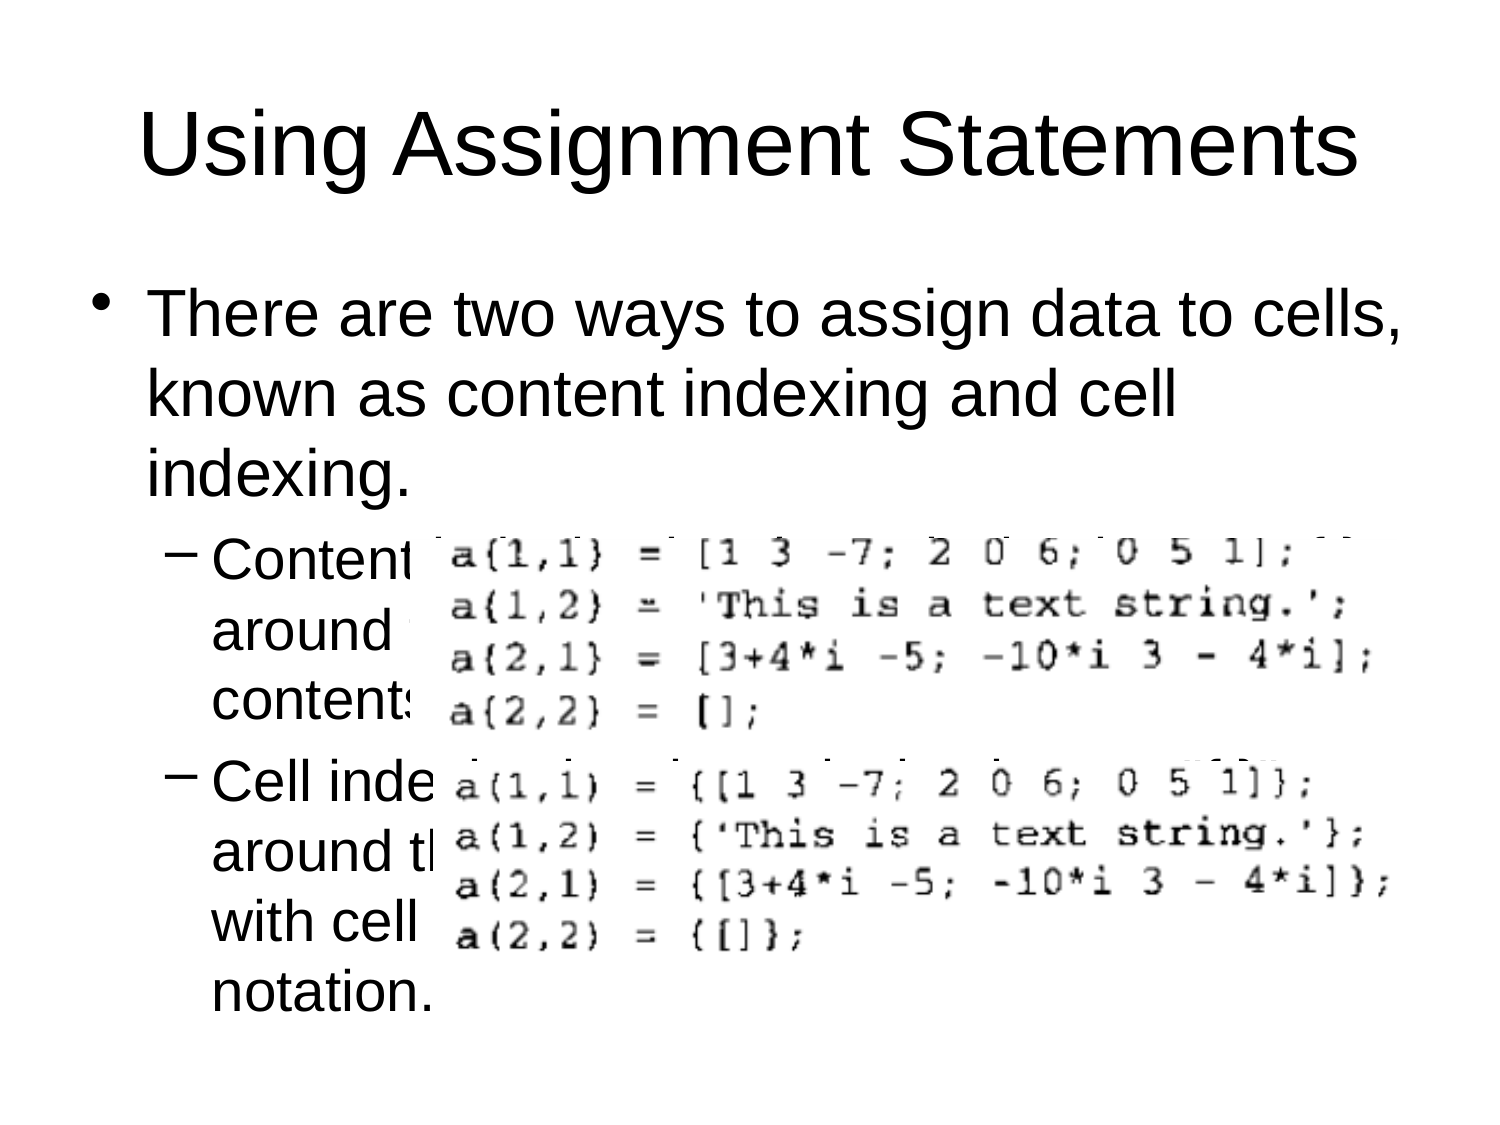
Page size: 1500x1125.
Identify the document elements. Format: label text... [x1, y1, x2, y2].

picture [433, 761, 1418, 973]
picture [409, 538, 1397, 755]
title Using Assignment Statements [75, 45, 1425, 233]
list There are two ways to assign data to cells, known as content indexing and cell indexing. Content indexing involves placing braces "{ }" around the cell subscripts, together with cell contents in ordinary notation. Cell indexing involves placing braces "{ }" around the data to be stored in a cell, together with cell subscripts in ordinary subscript notation. [75, 262, 1425, 1005]
